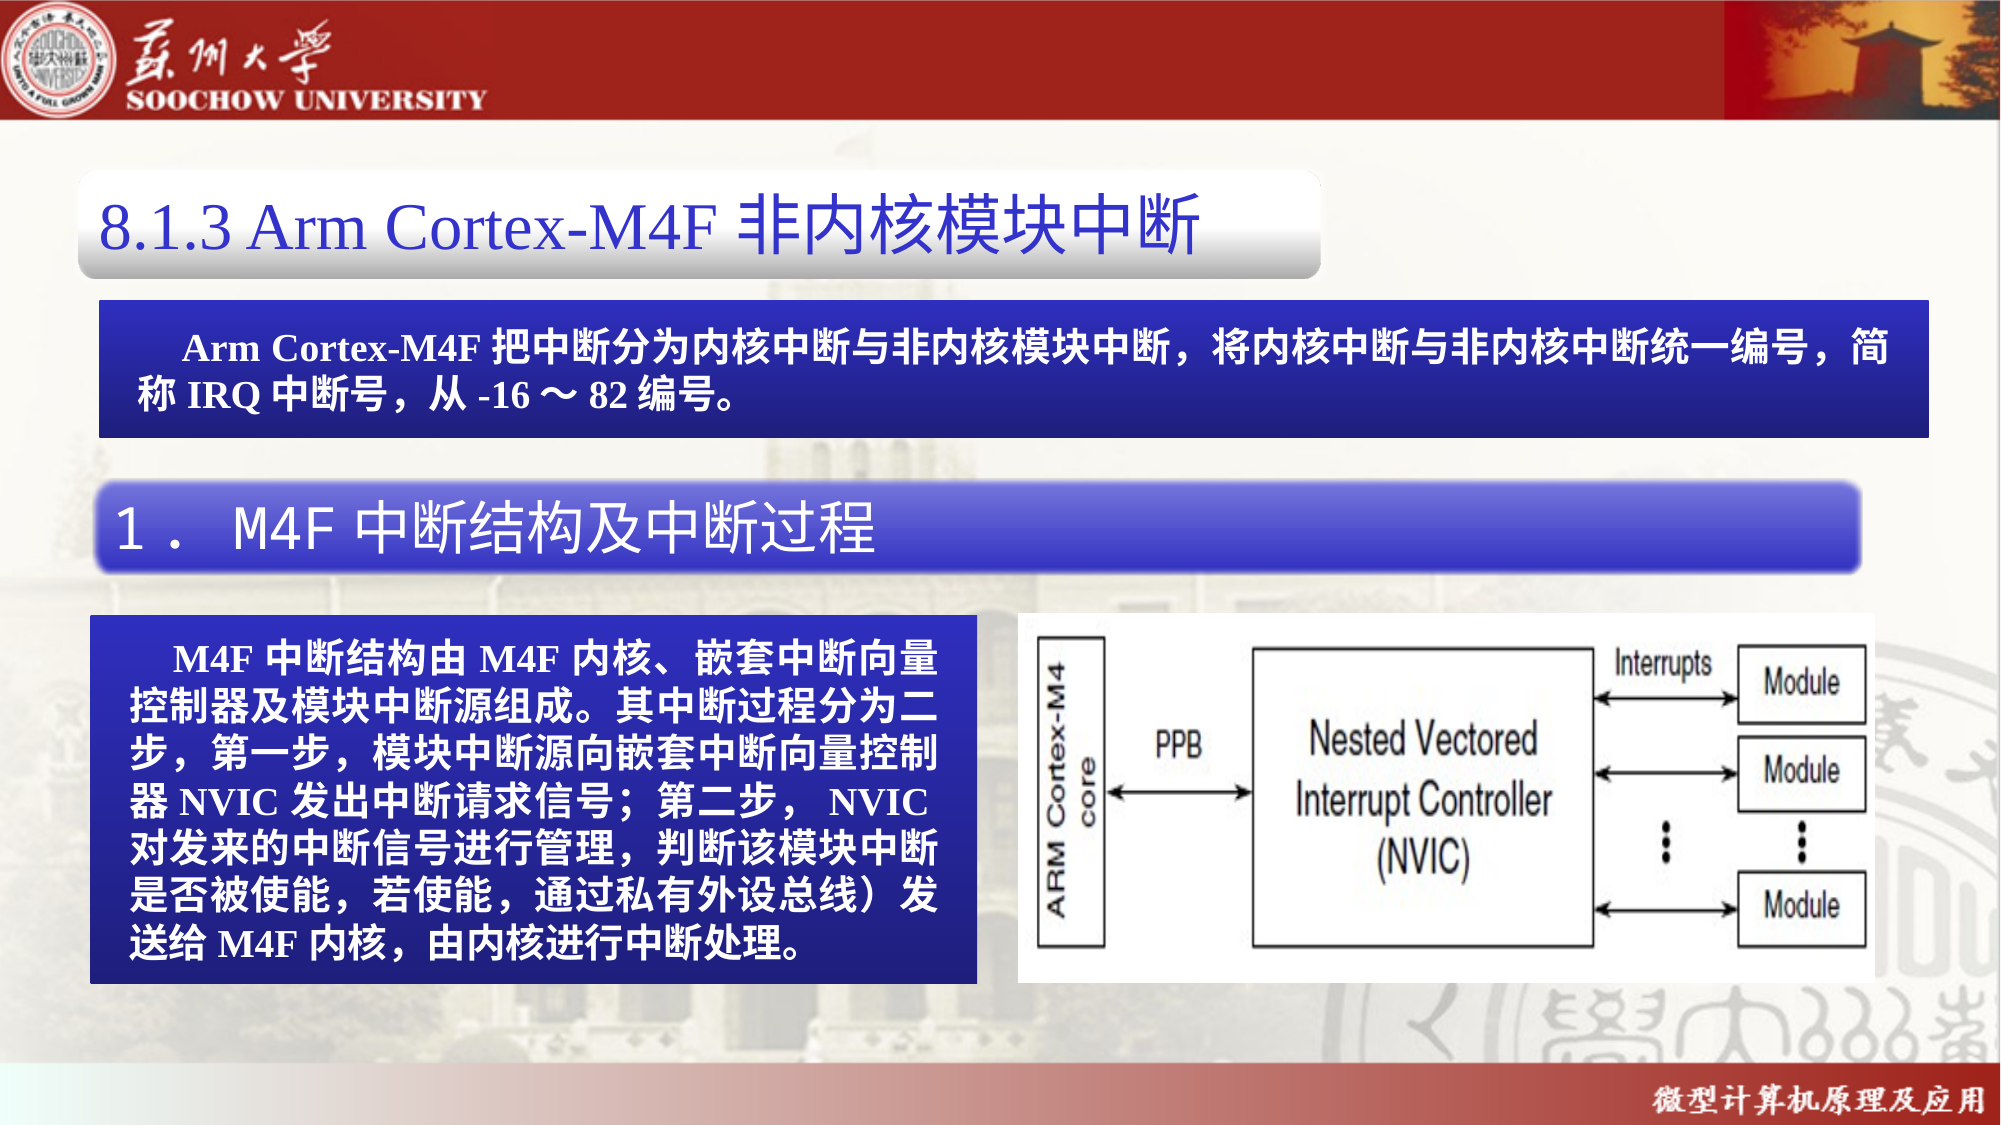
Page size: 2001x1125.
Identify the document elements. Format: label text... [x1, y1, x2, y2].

text_box Arm Cortex-M4F把中断分为内核中断与非内核模块中断，将内核中断与非内核中断统一编号，简称IRQ中断号，从-16～82编号。 [99, 300, 1929, 438]
text_box 8.1.3 Arm Cortex-M4F非内核模块中断 [78, 170, 1322, 278]
picture [0, 0, 2001, 1125]
text_box M4F中断结构由M4F内核、嵌套中断向量控制器及模块中断源组成。其中断过程分为二步，第一步，模块中断源向嵌套中断向量控制器NVIC发出中断请求信号；第二步，NVIC对发来的中断信号进行管理，判断该模块中断是否被使能，若使能，通过私有外设总线）发送给M4F内核，由内核进行中断处理。 [90, 615, 978, 984]
text_box 1．M4F中断结构及中断过程 [102, 488, 1856, 569]
